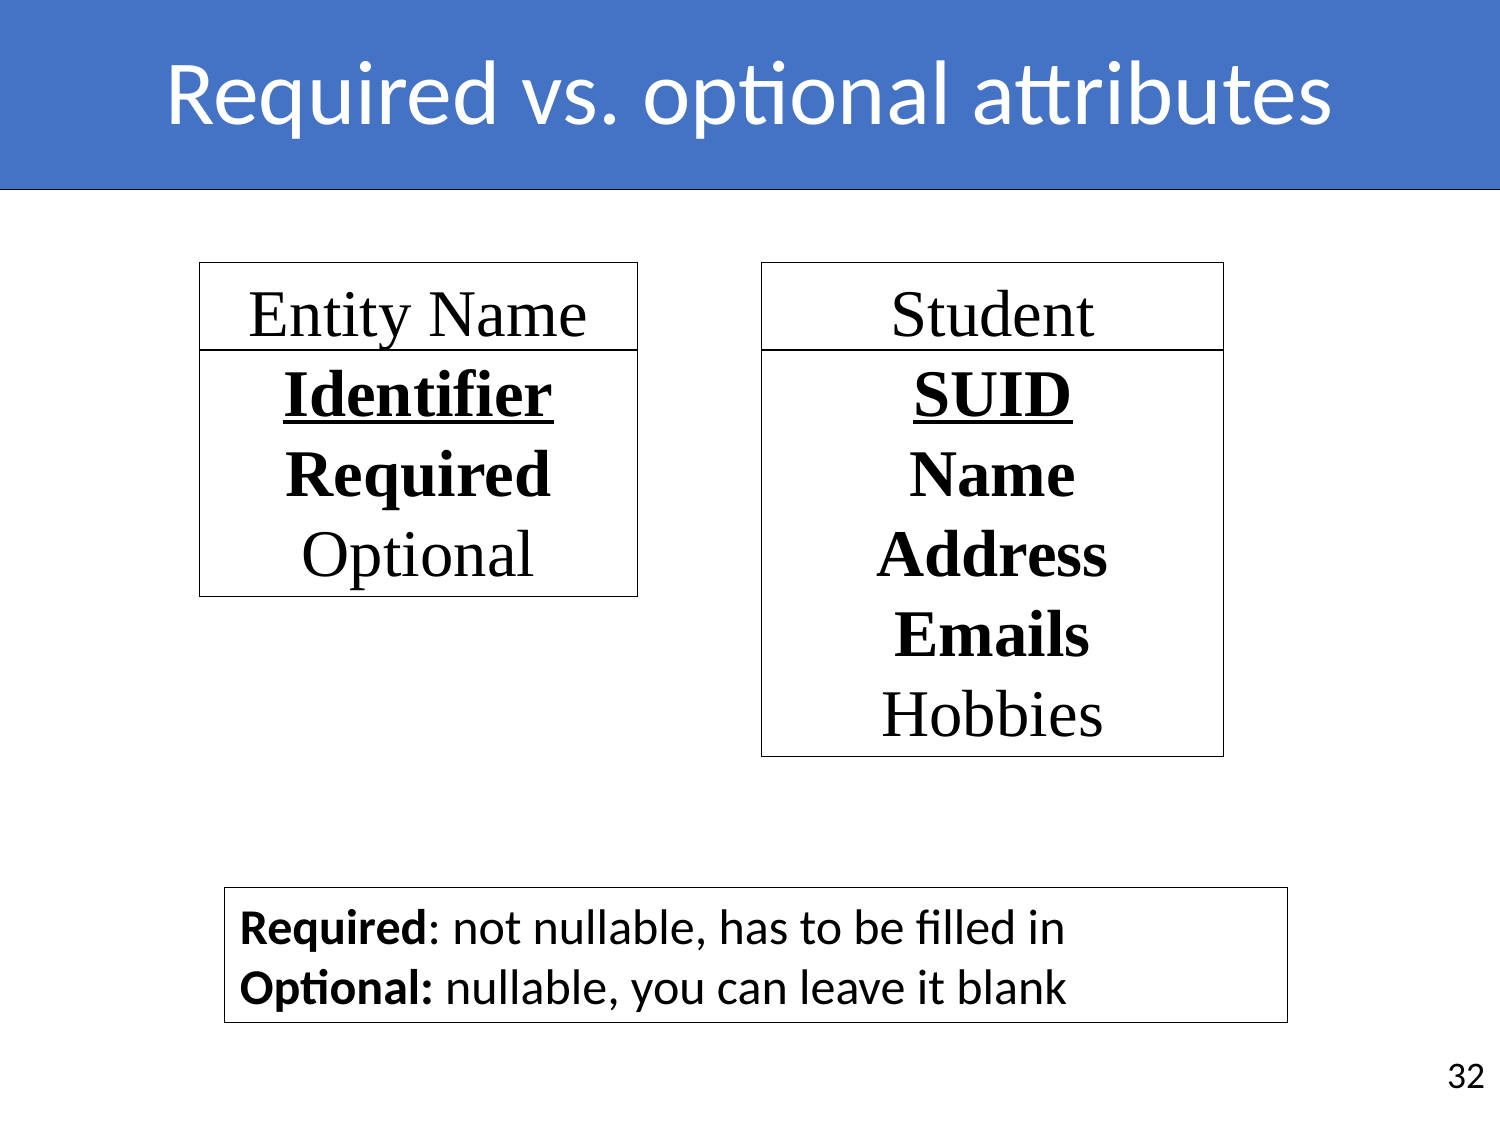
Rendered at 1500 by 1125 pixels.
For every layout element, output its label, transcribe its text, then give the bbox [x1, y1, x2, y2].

slide_number 32 [1425, 1034, 1500, 1113]
text_box Entity Name Identifier Required Optional [199, 351, 638, 597]
title Required vs. optional attributes [0, 0, 1500, 190]
text_box Student SUID Name Address Emails Hobbies [761, 351, 1224, 757]
text_box Student SUID Name Address Emails Hobbies [761, 262, 1224, 349]
text_box Entity Name Identifier Required Optional [199, 262, 638, 349]
text_box Required: not nullable, has to be filled in Optional: nullable, you can leave it blank [224, 887, 1288, 1023]
